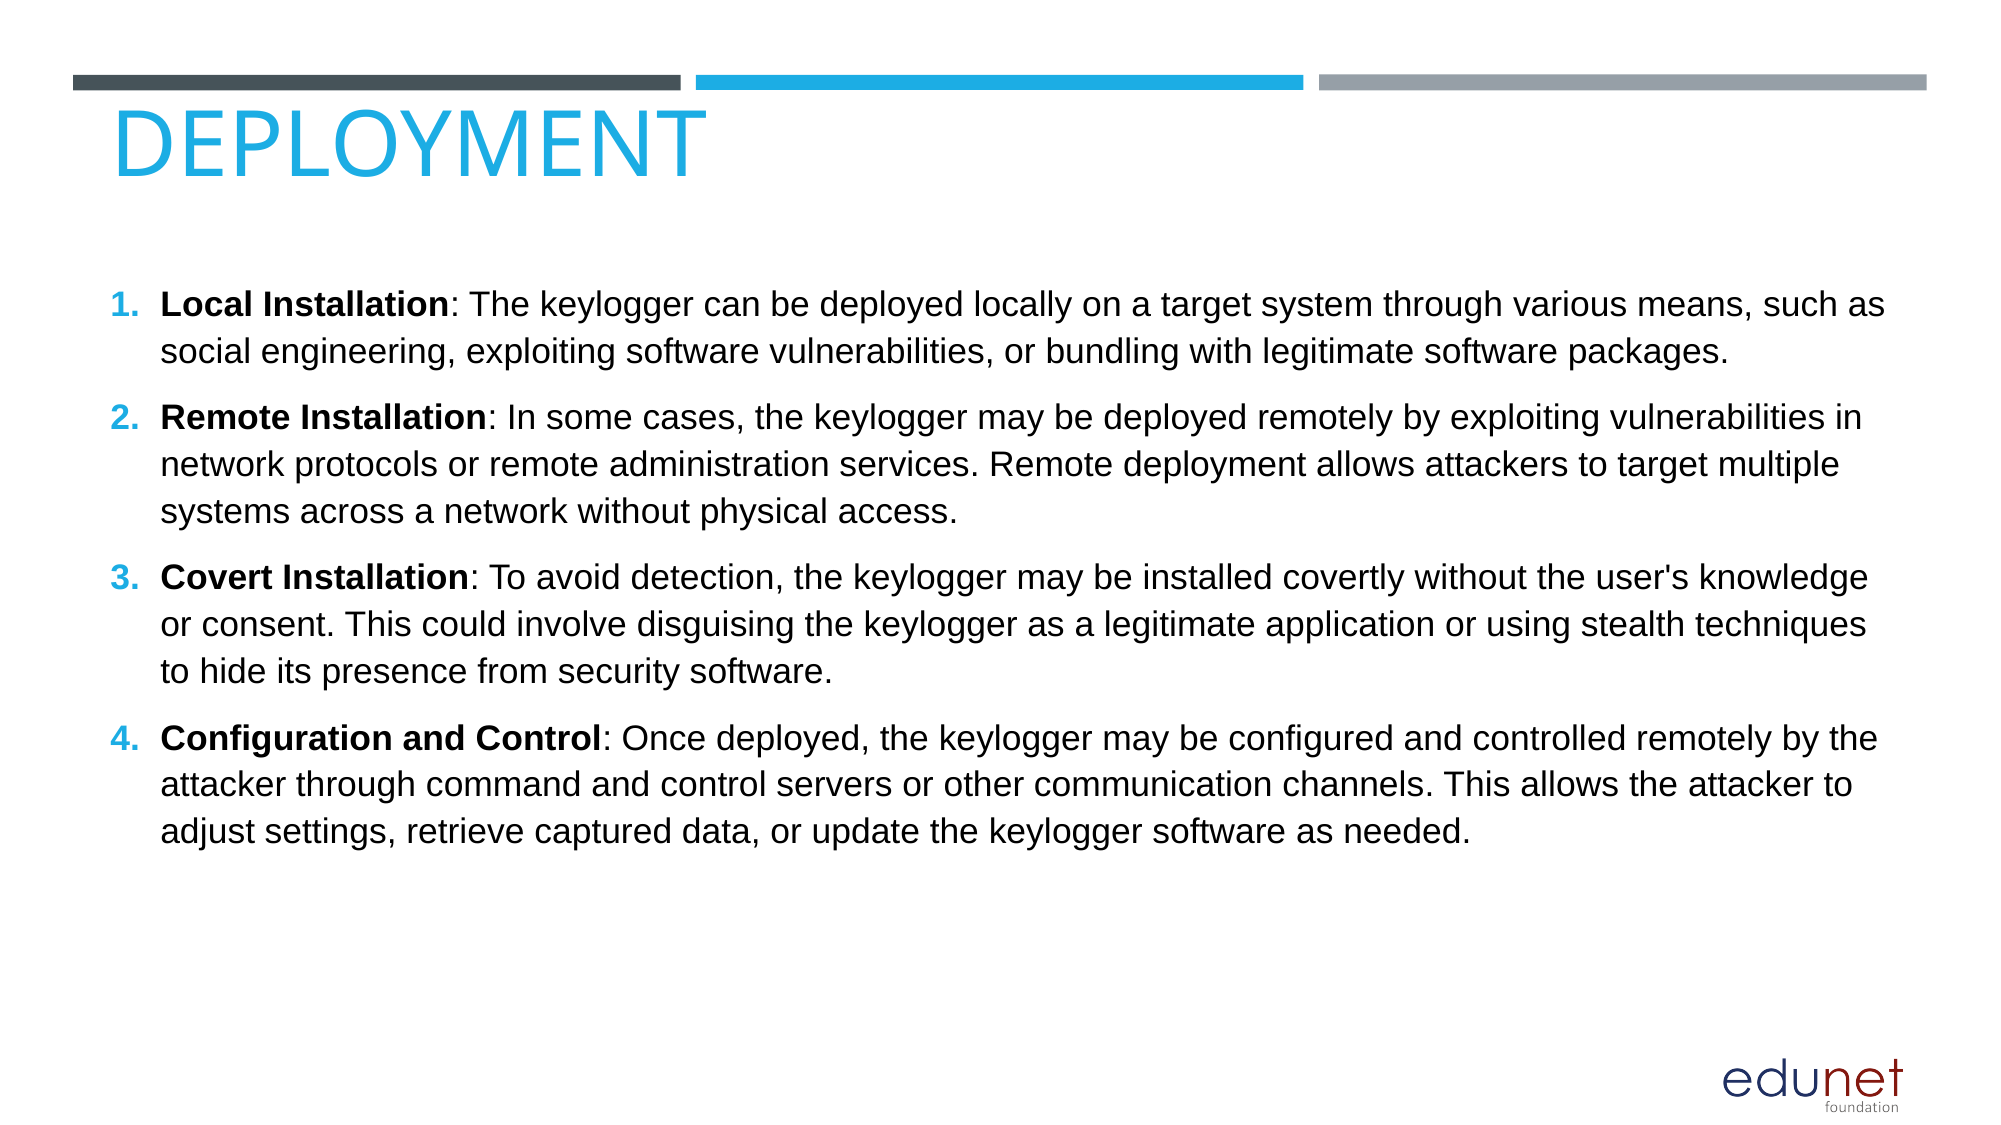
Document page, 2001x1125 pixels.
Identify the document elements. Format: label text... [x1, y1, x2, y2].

picture [1719, 1056, 1905, 1116]
title DEPLOYMENT [95, 115, 1905, 203]
list Local Installation: The keylogger can be deployed locally on a target system through various means, such as social engineering, exploiting software vulnerabilities, or bundling with legitimate software packages. Remote Installation: In some cases, the keylogger may be deployed remotely by exploiting vulnerabilities in network protocols or remote administration services. Remote deployment allows attackers to target multiple systems across a network without physical access. Covert Installation: To avoid detection, the keylogger may be installed covertly without the user's knowledge or consent. This could involve disguising the keylogger as a legitimate application or using stealth techniques to hide its presence from security software. Configuration and Control: Once deployed, the keylogger may be configured and controlled remotely by the attacker through command and control servers or other communication channels. This allows the attacker to adjust settings, retrieve captured data, or update the keylogger software as needed. [95, 213, 1905, 981]
